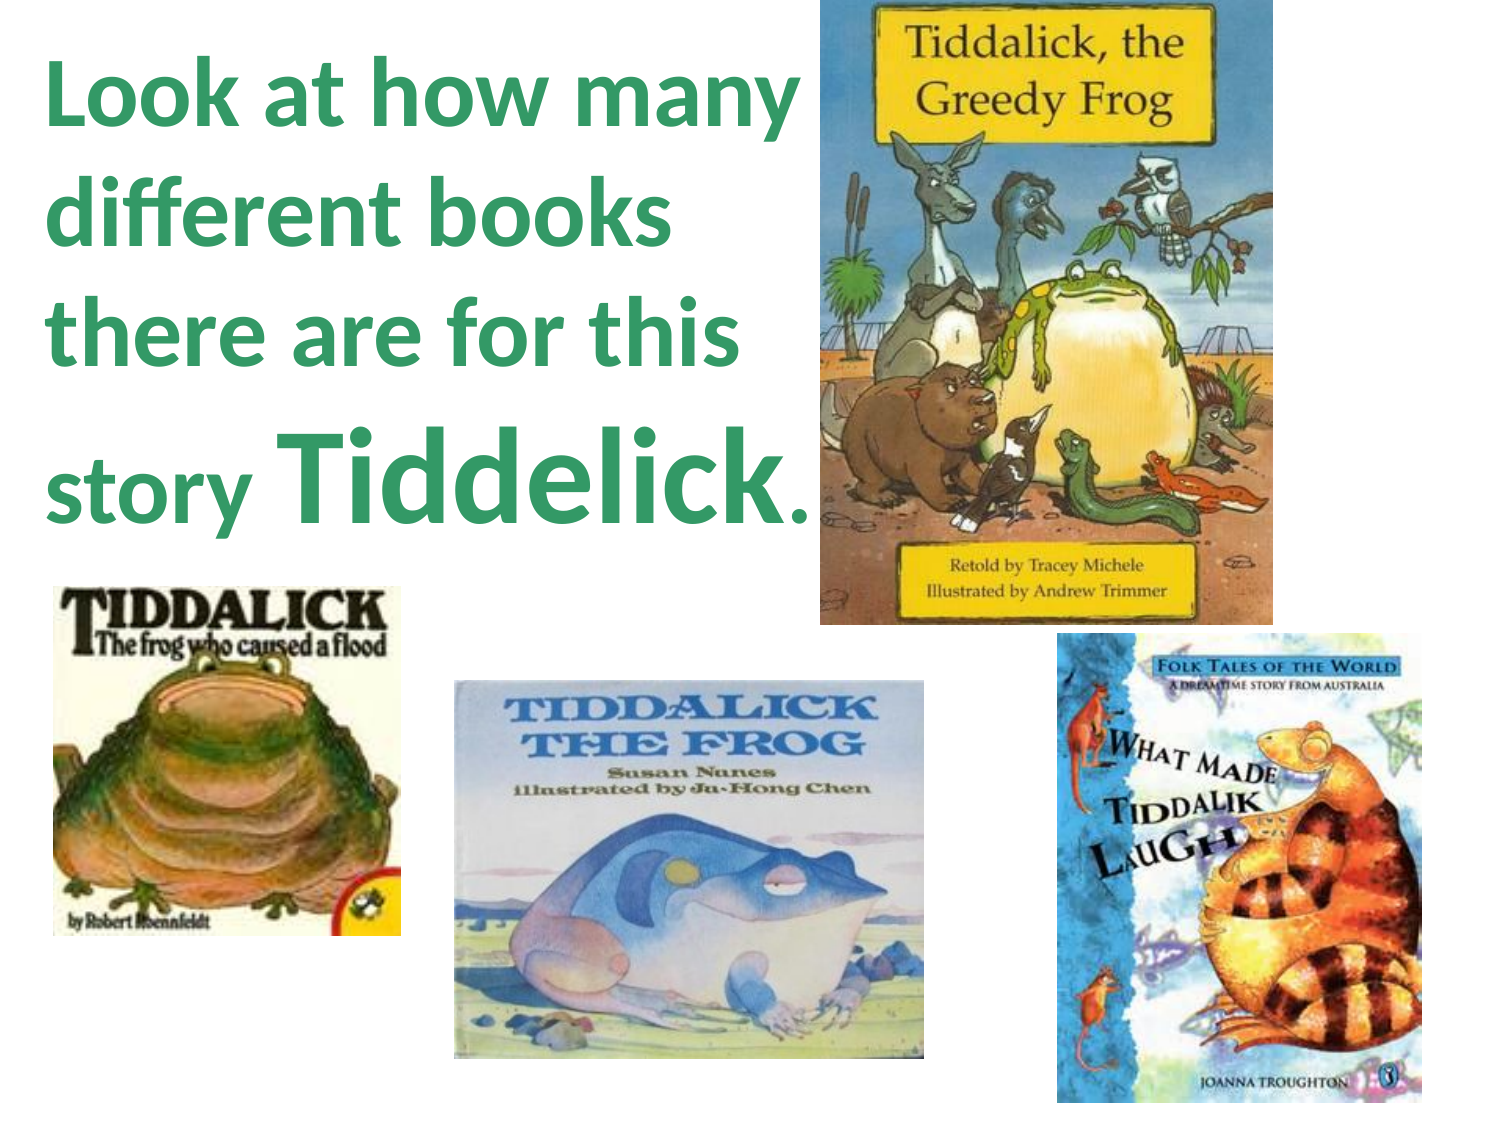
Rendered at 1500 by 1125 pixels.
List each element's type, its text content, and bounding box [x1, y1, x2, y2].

text_box Look at how many different books there are for this story Tiddelick. [29, 19, 815, 565]
picture [1056, 633, 1422, 1103]
picture [820, 0, 1273, 626]
picture [454, 680, 924, 1059]
picture [52, 585, 401, 936]
